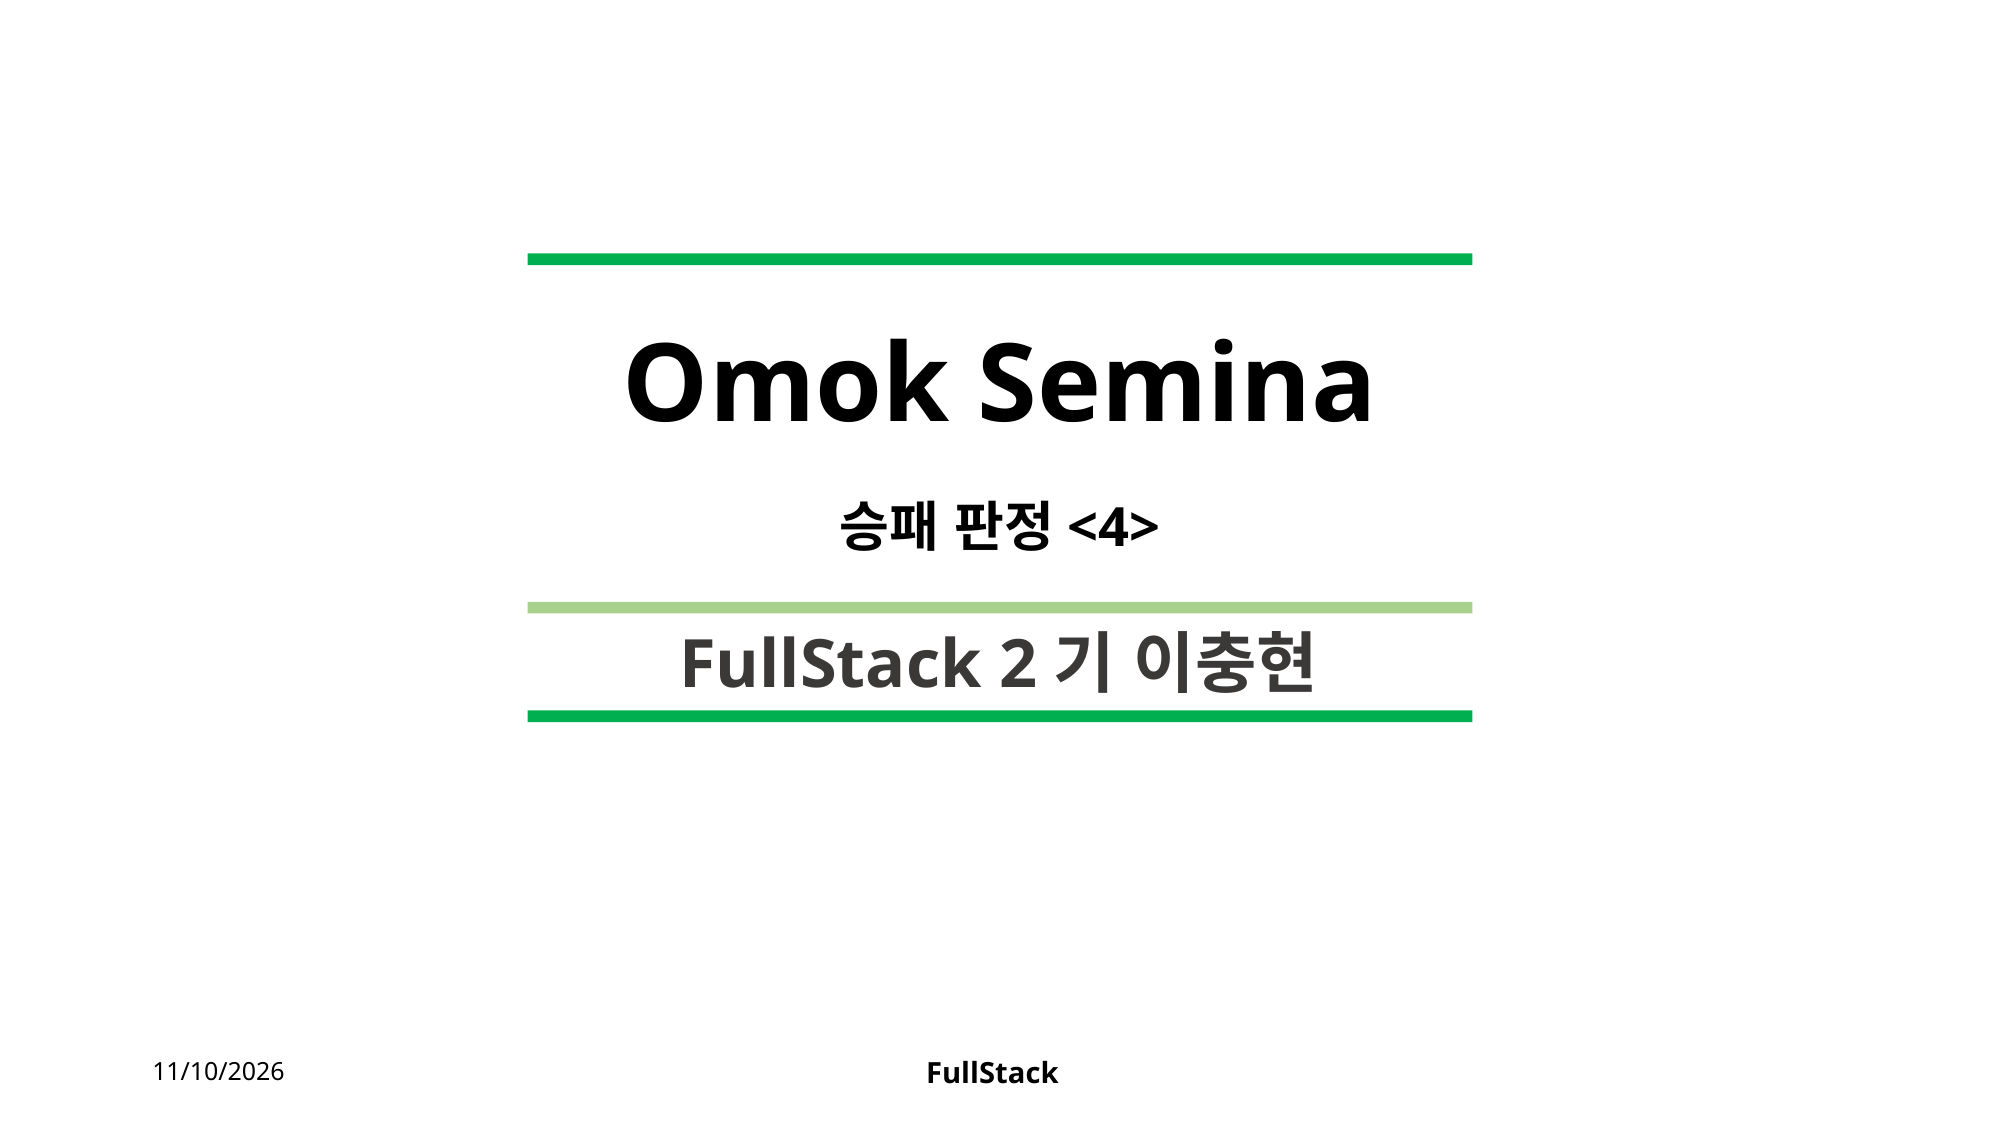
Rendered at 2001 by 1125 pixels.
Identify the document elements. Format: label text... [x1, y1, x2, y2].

list FullStack 2기 이충현 [587, 625, 1411, 706]
title Omok Semina [249, 265, 1750, 472]
subtitle 승패 판정<4> [249, 472, 1750, 586]
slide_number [137, 1042, 588, 1103]
